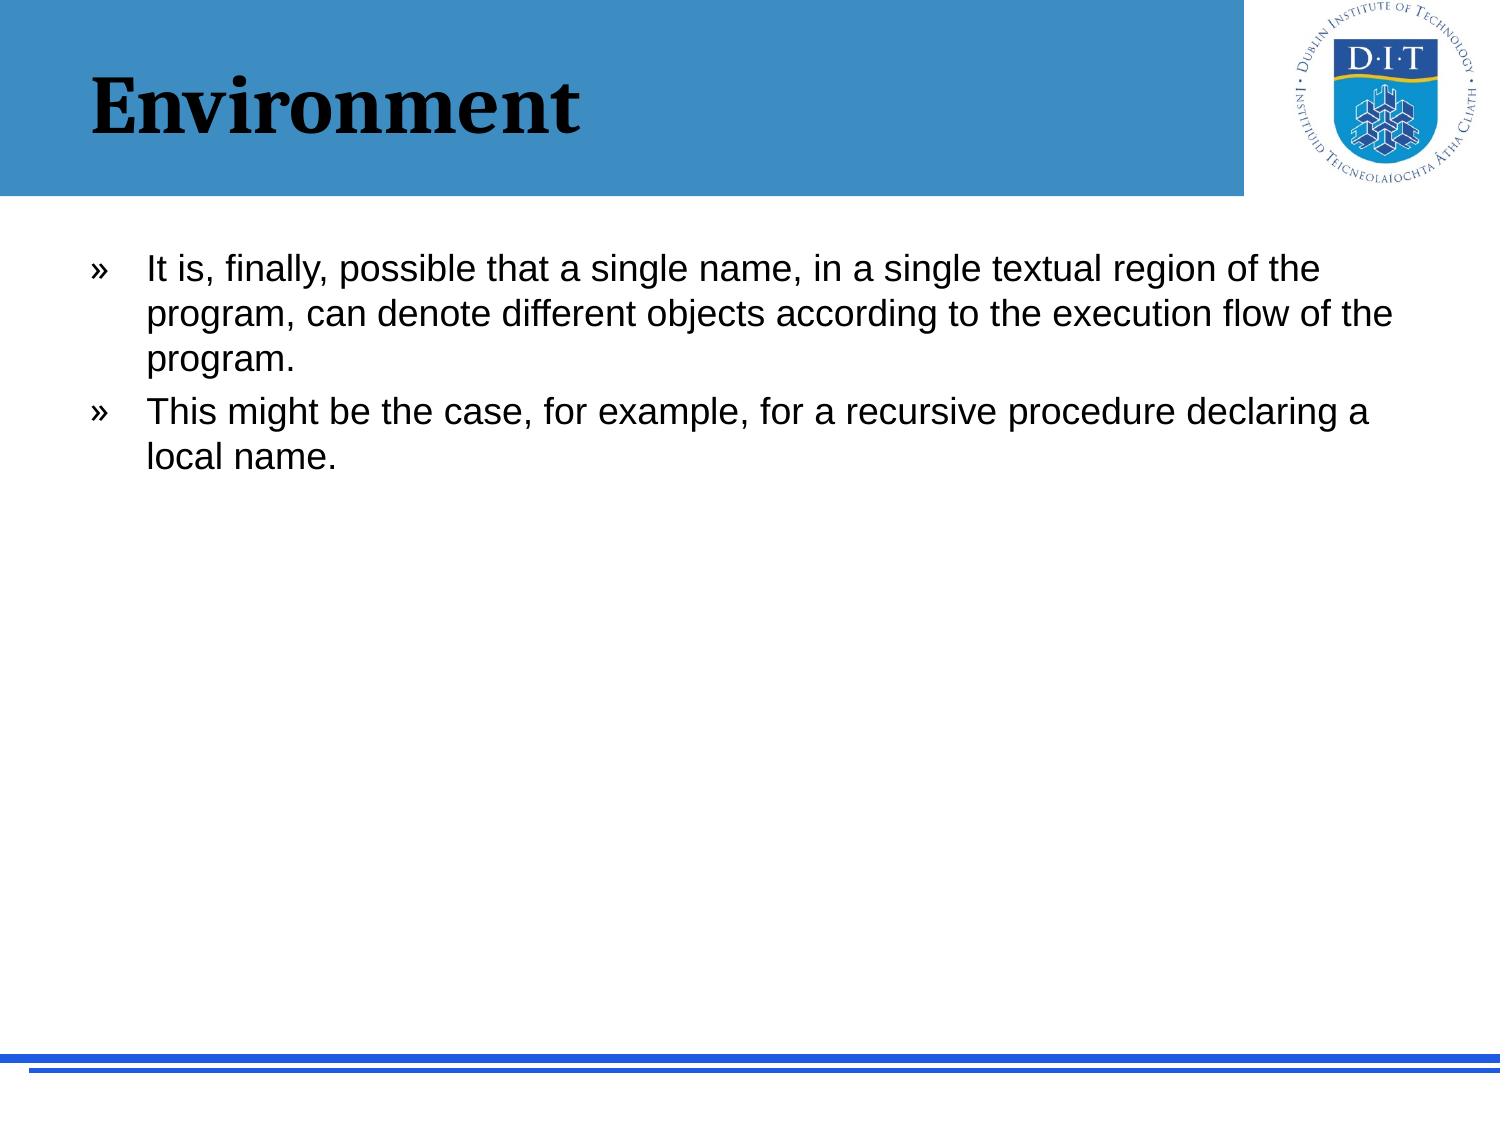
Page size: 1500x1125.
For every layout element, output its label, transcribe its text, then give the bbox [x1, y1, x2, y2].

title Environment [74, 18, 1105, 182]
list It is, finally, possible that a single name, in a single textual region of the program, can denote different objects according to the execution flow of the program. This might be the case, for example, for a recursive procedure declaring a local name. [74, 236, 1426, 1048]
picture [1293, 0, 1478, 185]
